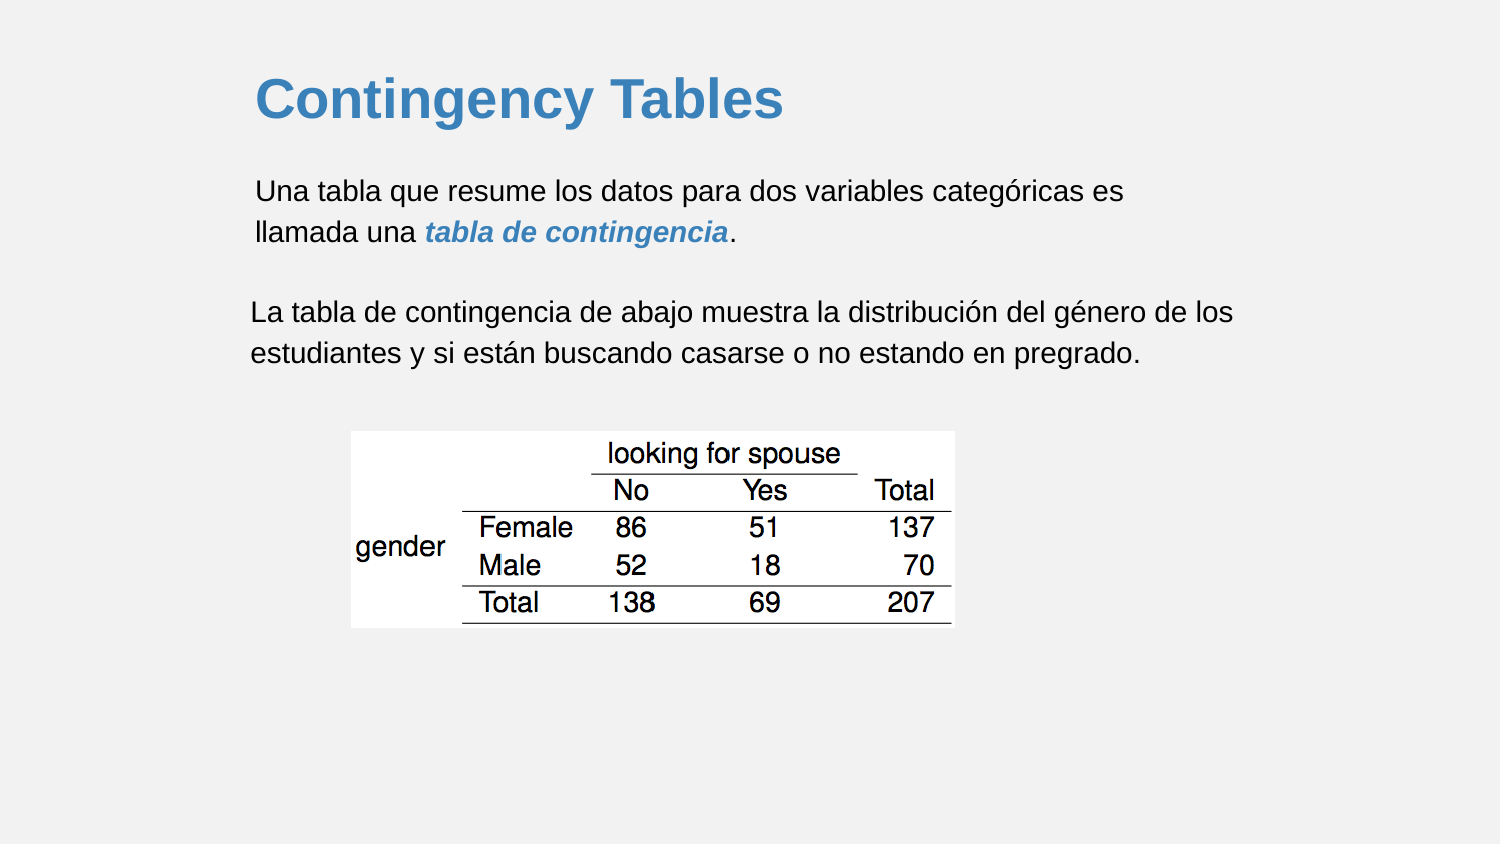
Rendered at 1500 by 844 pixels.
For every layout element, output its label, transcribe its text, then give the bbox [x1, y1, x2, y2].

list Una tabla que resume los datos para dos variables categóricas es llamada una tabla de contingencia. [243, 155, 1247, 262]
picture [351, 430, 955, 629]
list La tabla de contingencia de abajo muestra la distribución del género de los estudiantes y si están buscando casarse o no estando en pregrado. [239, 276, 1252, 432]
title Contingency Tables [243, 0, 1257, 141]
